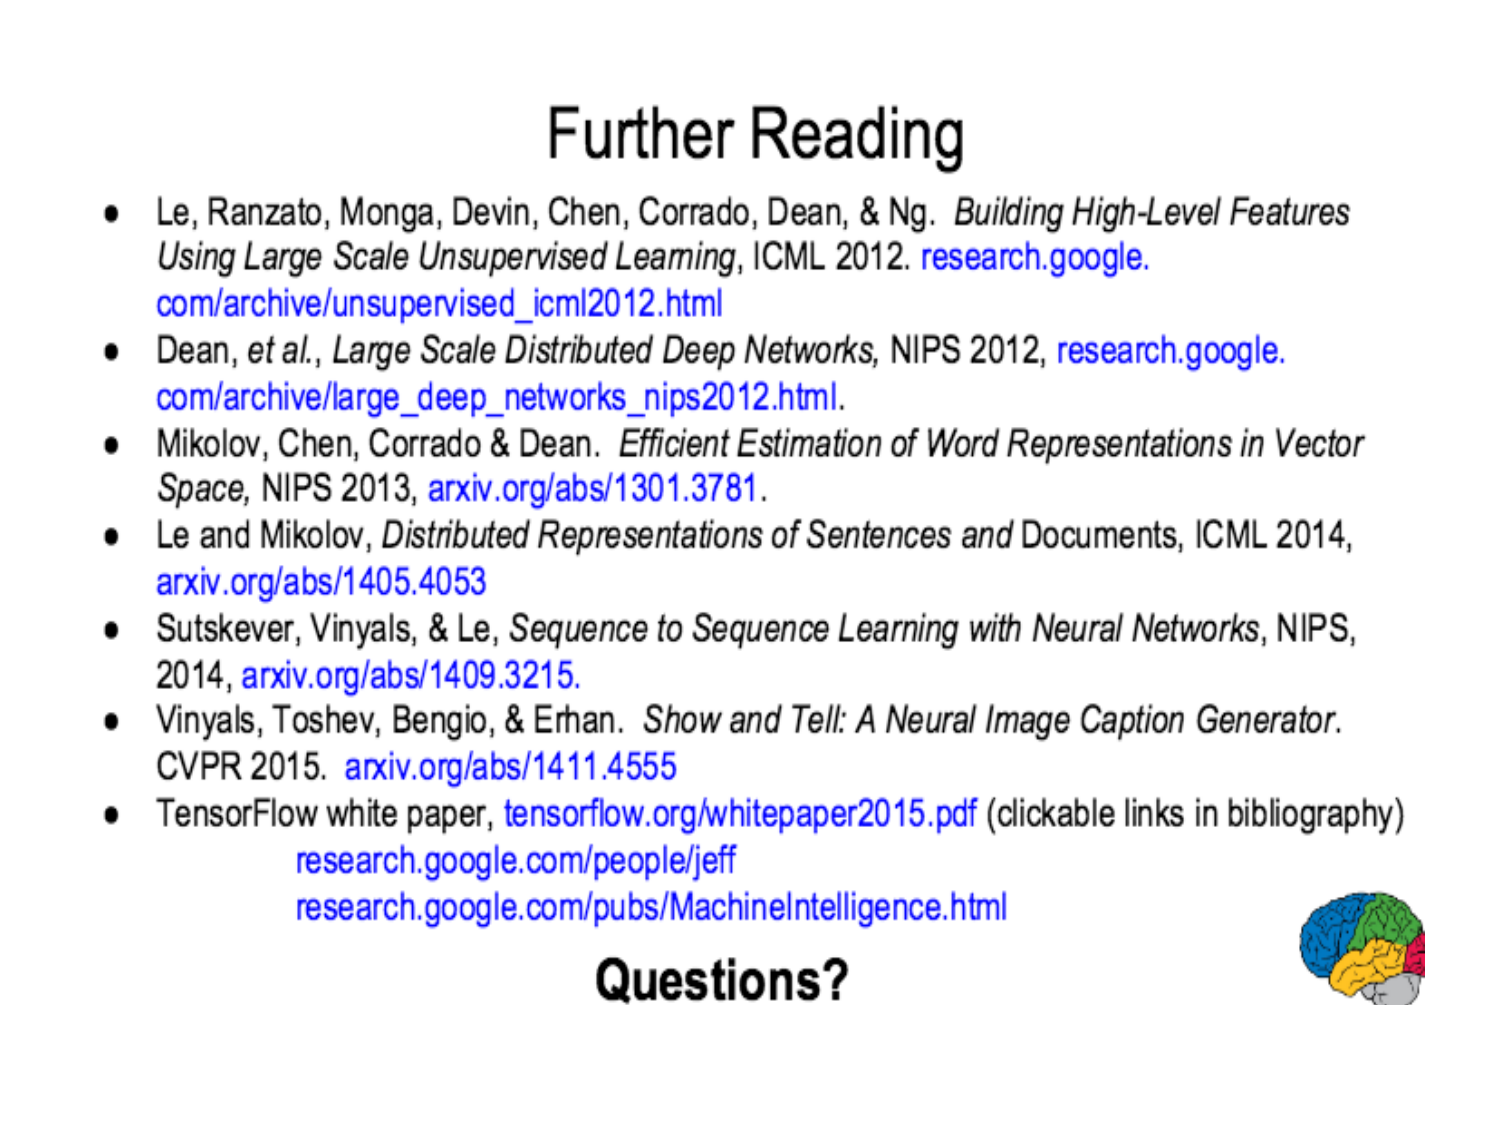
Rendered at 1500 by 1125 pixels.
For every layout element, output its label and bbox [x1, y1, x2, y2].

list [74, 92, 1426, 1006]
